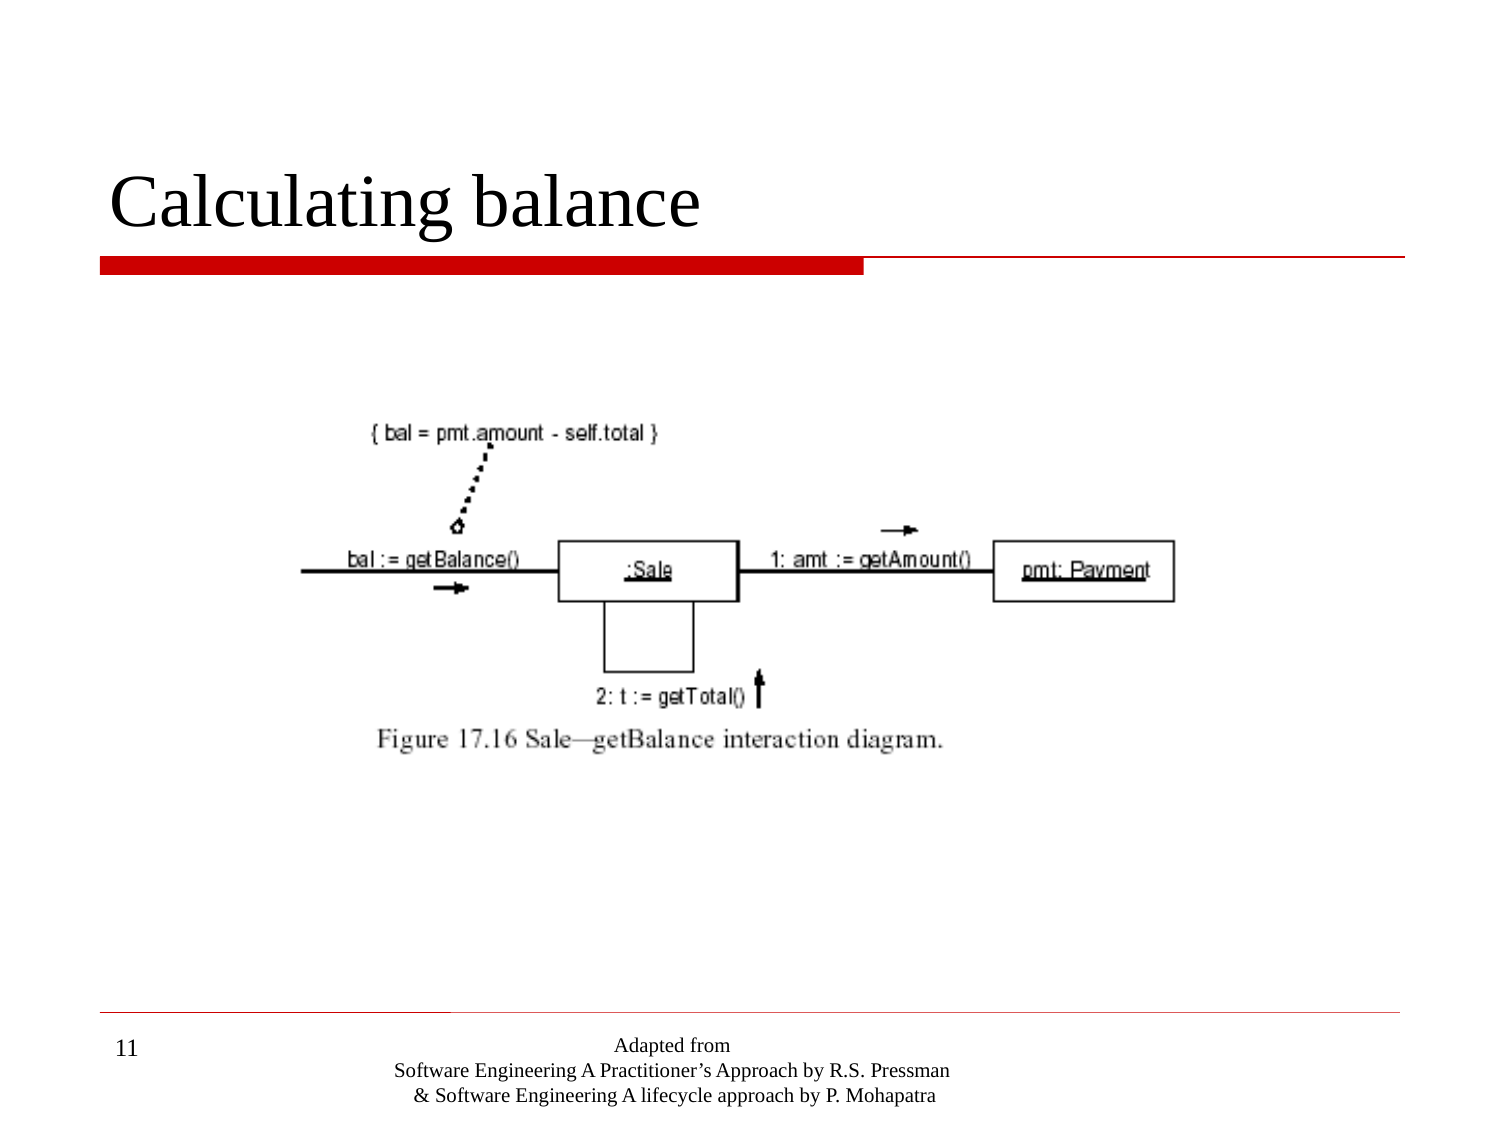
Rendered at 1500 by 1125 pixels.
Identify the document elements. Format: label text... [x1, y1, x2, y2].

title Calculating balance [94, 50, 1407, 250]
slide_number 11 [99, 1024, 425, 1103]
footer Adapted from Software Engineering A Practitioner’s Approach by R.S. Pressman & Software Engineering A lifecycle approach by P. Mohapatra [362, 1024, 988, 1088]
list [287, 412, 1190, 769]
